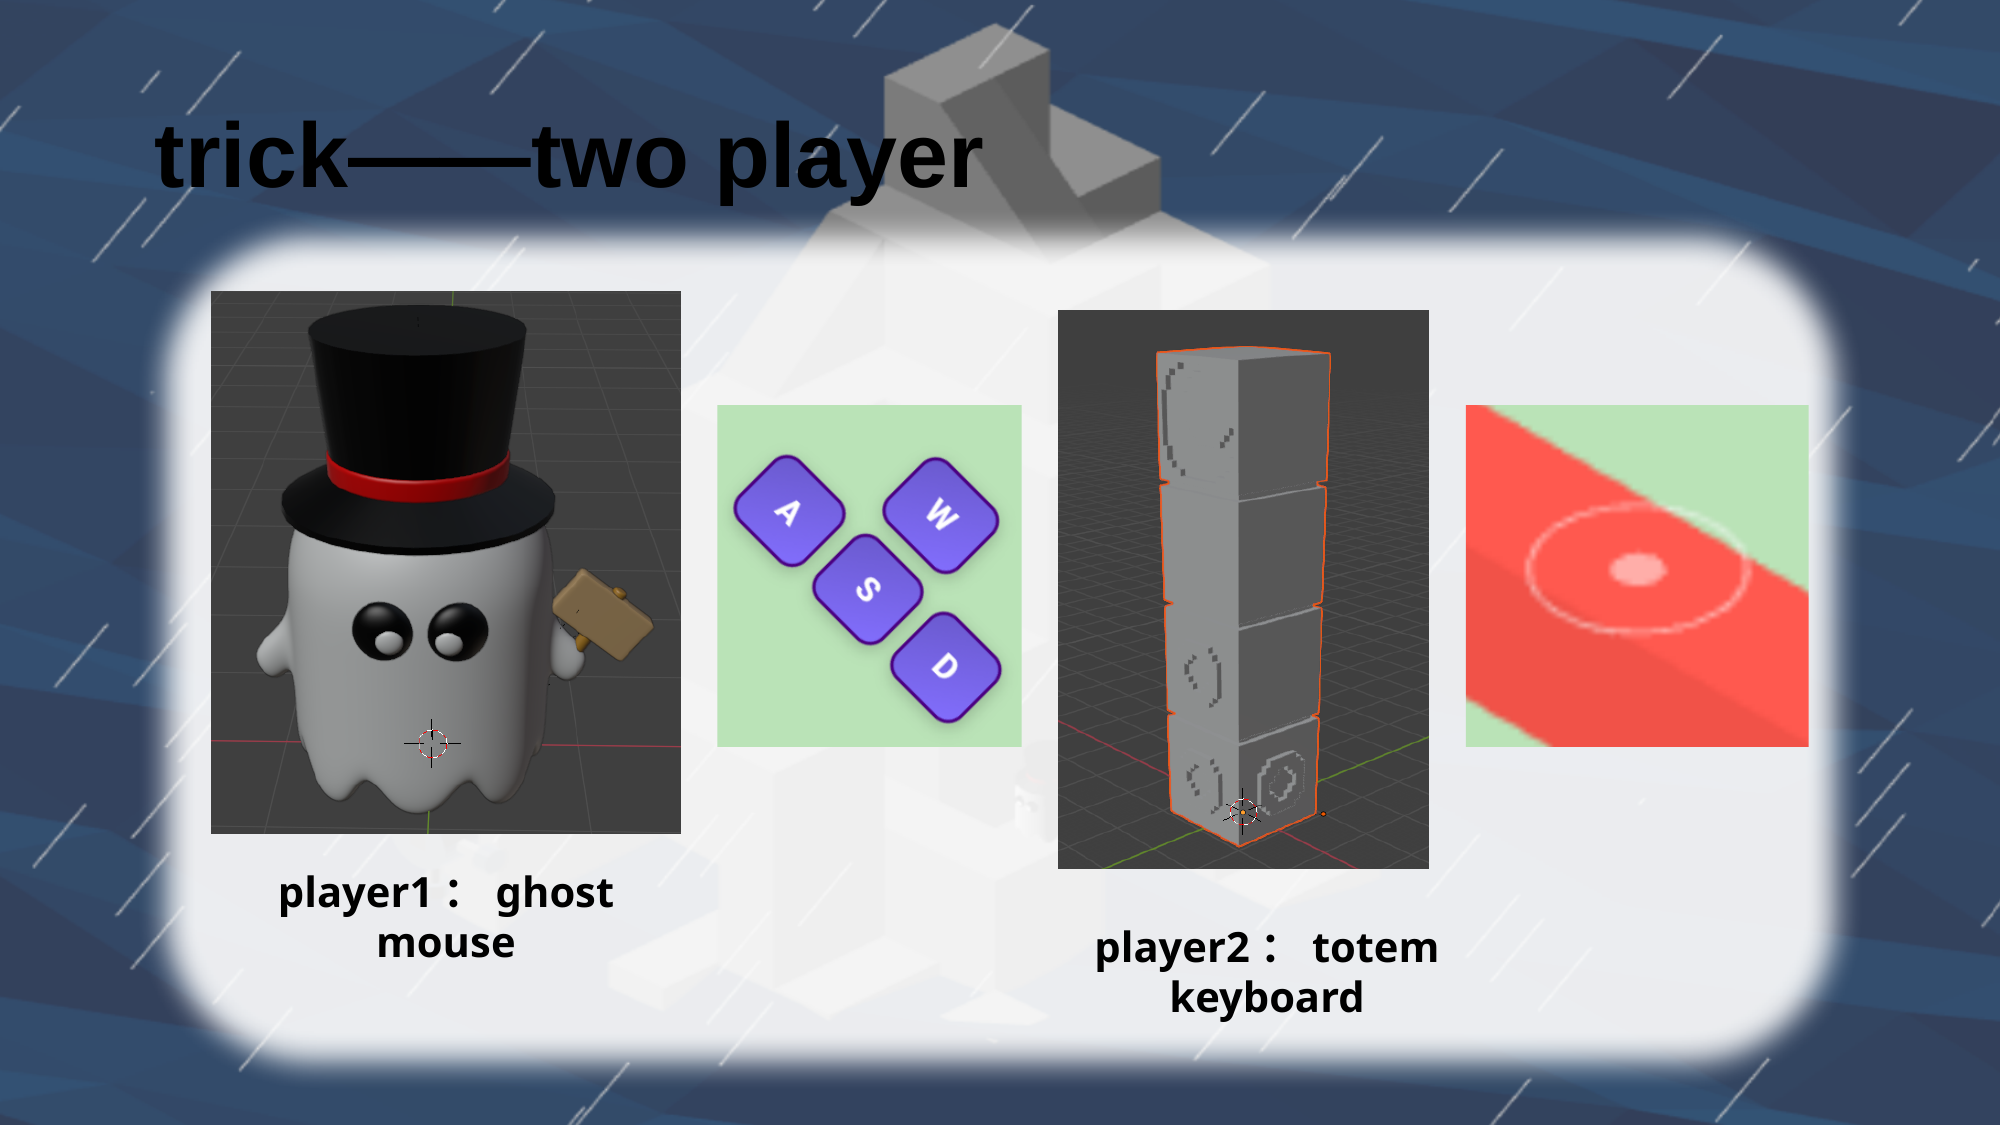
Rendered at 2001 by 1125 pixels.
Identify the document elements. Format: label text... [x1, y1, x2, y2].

text_box player2：totem keyboard [1047, 913, 1487, 1028]
picture [717, 405, 1022, 747]
title trick——two player [139, 48, 1865, 267]
picture [1465, 405, 1809, 747]
picture [1058, 310, 1429, 869]
text_box [187, 267, 1816, 1044]
picture [211, 291, 681, 834]
text_box player1：ghost mouse [226, 858, 666, 974]
